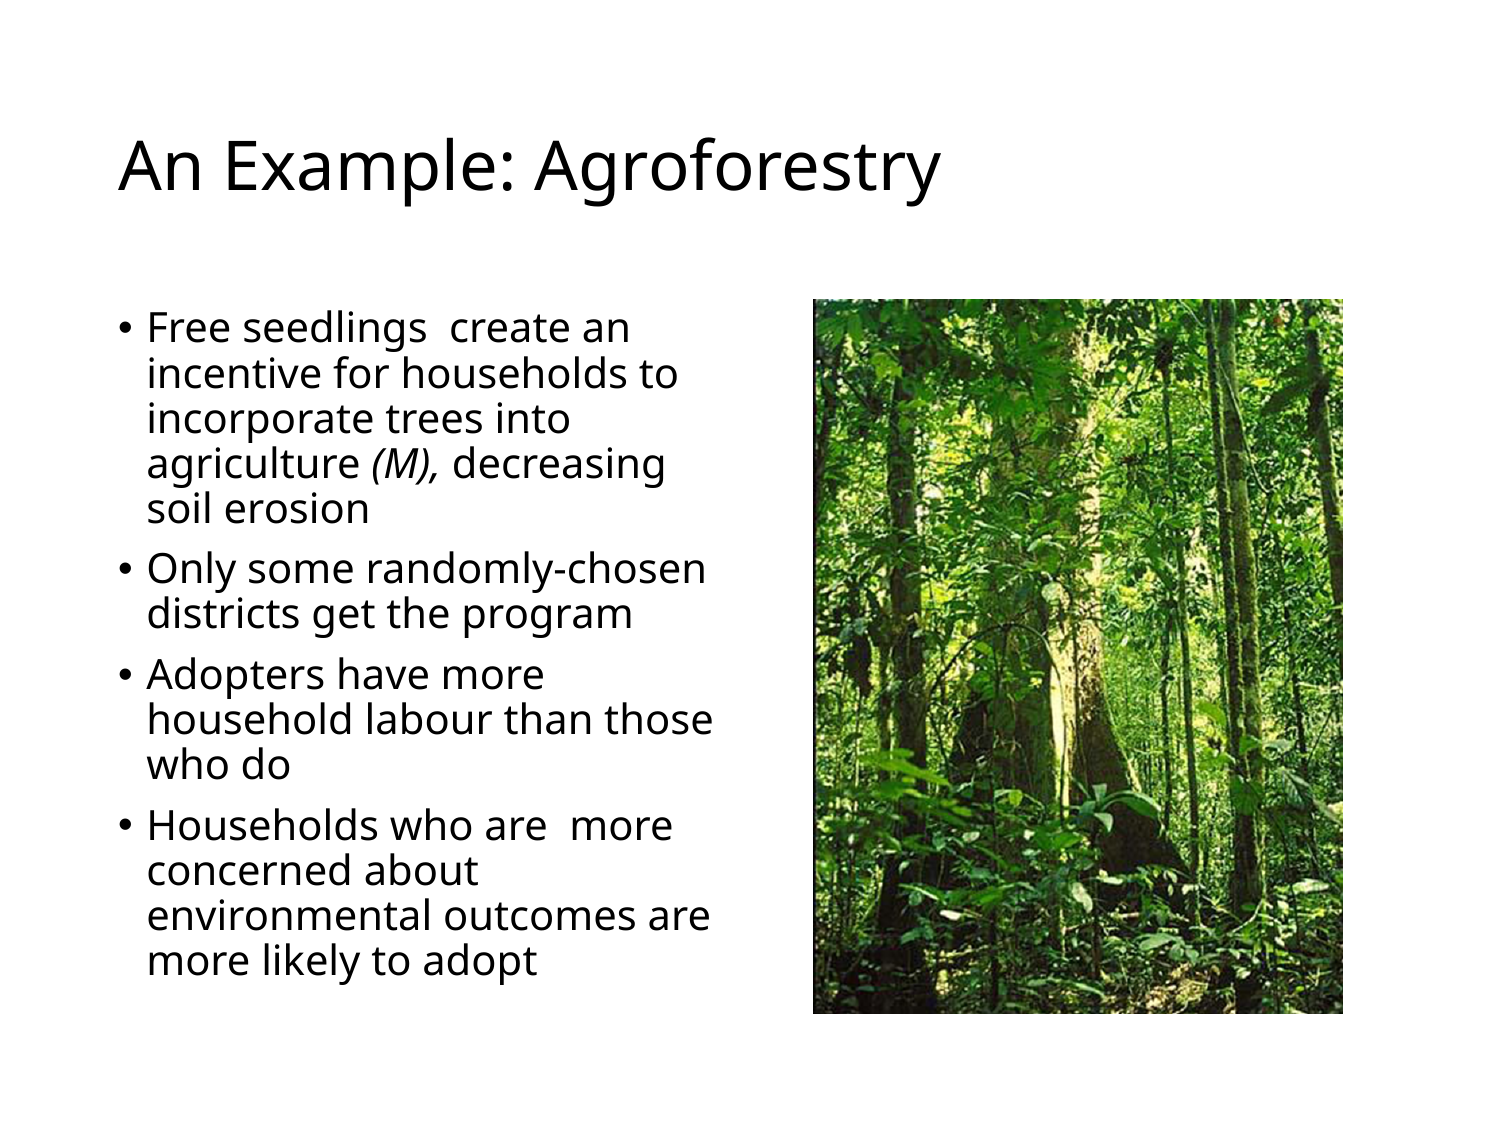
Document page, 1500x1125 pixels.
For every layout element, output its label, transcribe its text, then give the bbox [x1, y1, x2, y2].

title An Example: Agroforestry [103, 59, 1397, 278]
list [813, 298, 1344, 1014]
